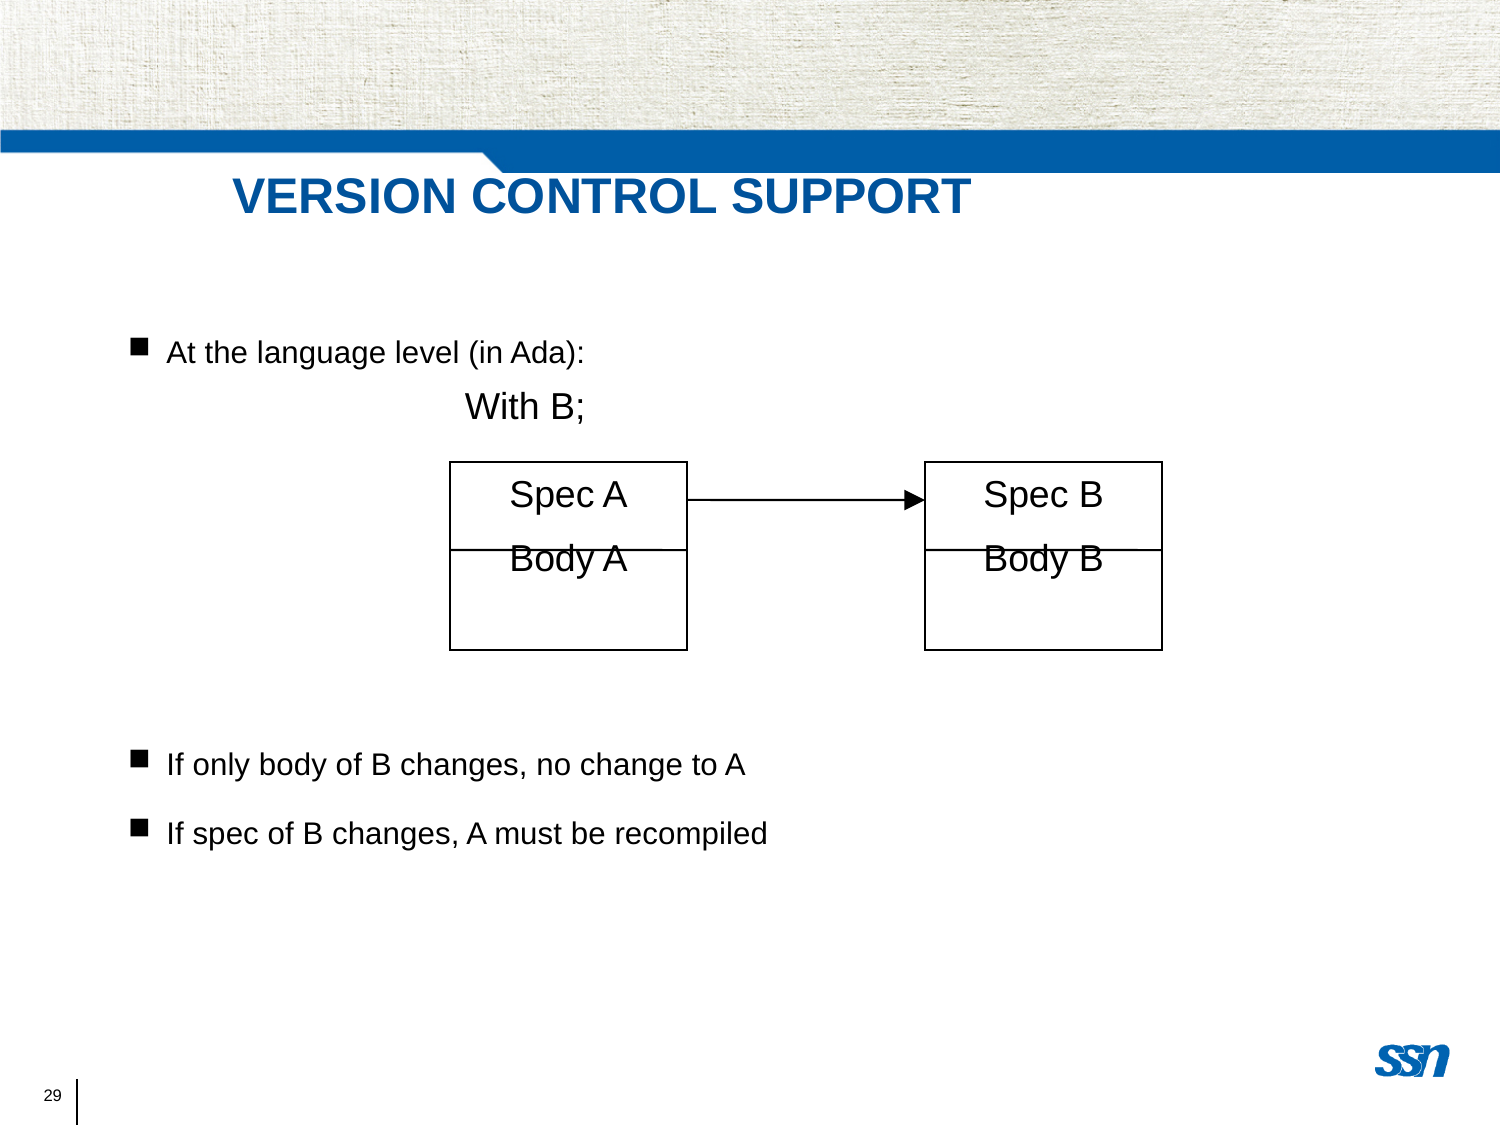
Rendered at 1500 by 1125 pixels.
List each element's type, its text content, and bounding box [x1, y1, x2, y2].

picture [1374, 1043, 1450, 1078]
title Version Control Support [225, 99, 1436, 288]
list At the language level (in Ada): If only body of B changes, no change to A If spec of B changes, A must be recompiled [112, 324, 1388, 1013]
picture [0, 0, 1500, 173]
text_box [449, 374, 1163, 720]
